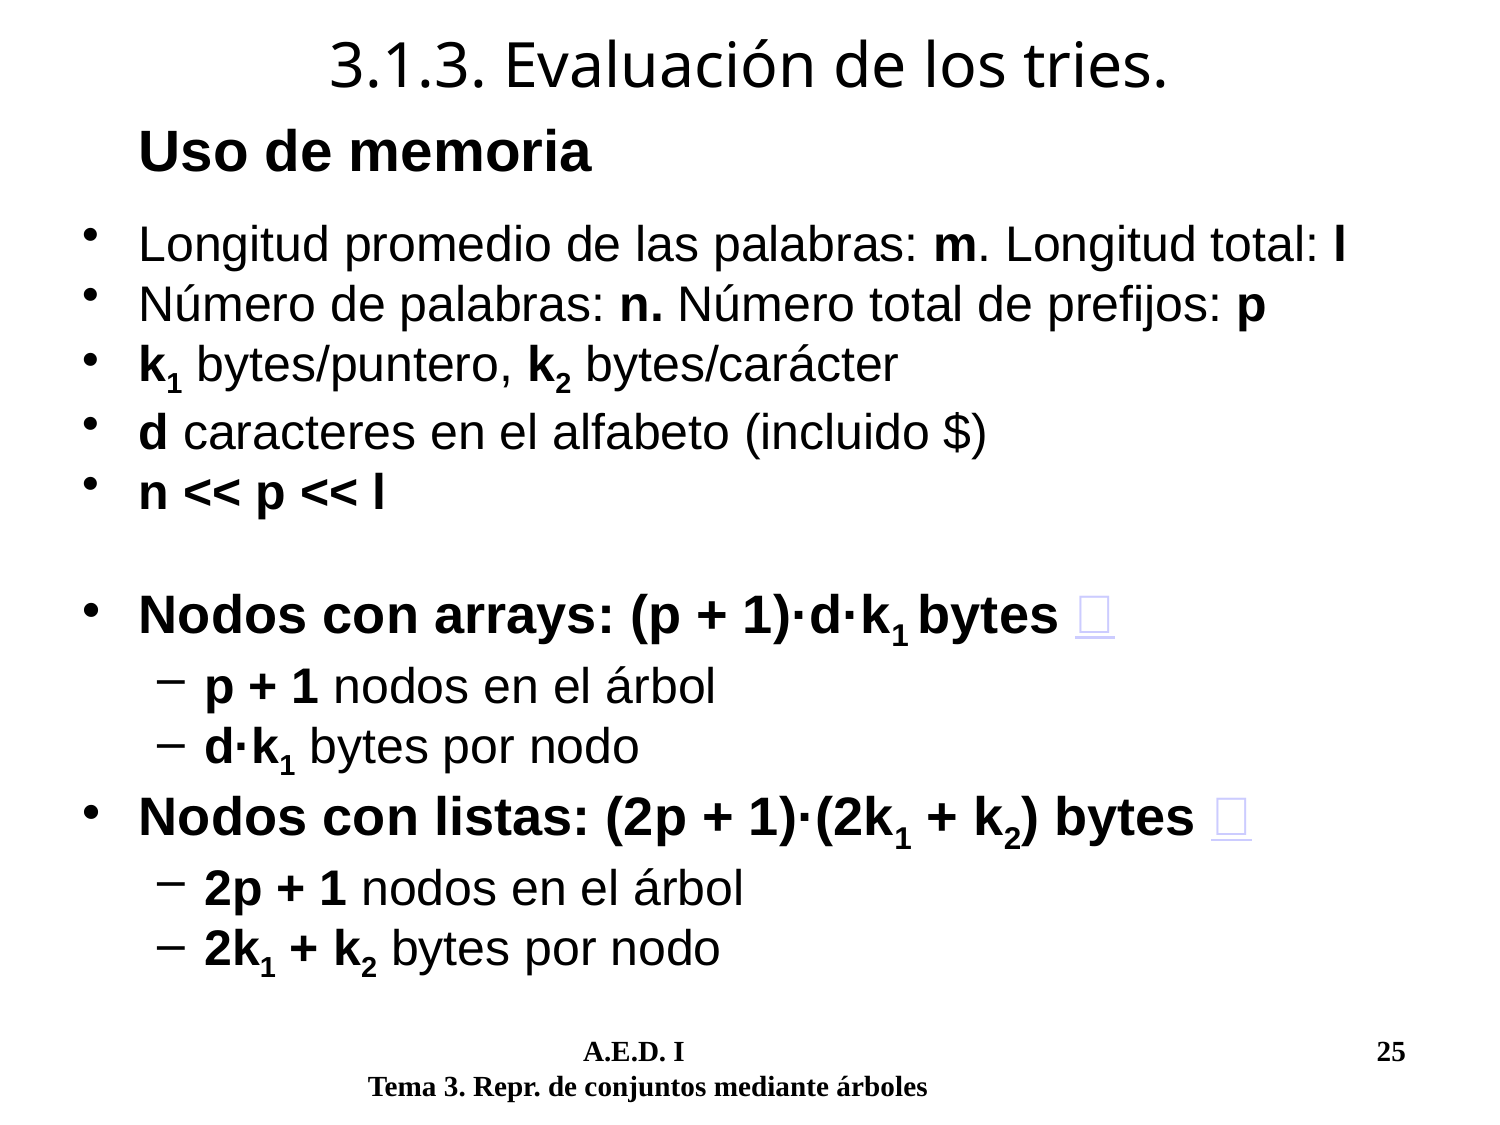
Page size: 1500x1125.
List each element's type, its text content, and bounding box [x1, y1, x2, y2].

text_box Uso de memoria Longitud promedio de las palabras: m. Longitud total: l Número de palabras: n. Número total de prefijos: p k1 bytes/puntero, k2 bytes/carácter d caracteres en el alfabeto (incluido $) n << p << l Nodos con arrays: (p + 1)·d·k1 bytes  p + 1 nodos en el árbol d·k1 bytes por nodo Nodos con listas: (2p + 1)·(2k1 + k2) bytes  2p + 1 nodos en el árbol 2k1 + k2 bytes por nodo [67, 113, 1429, 983]
footer A.E.D. I 25 Tema 3. Repr. de conjuntos mediante árboles [352, 1025, 1463, 1100]
title 3.1.3. Evaluación de los tries. [50, 0, 1450, 125]
